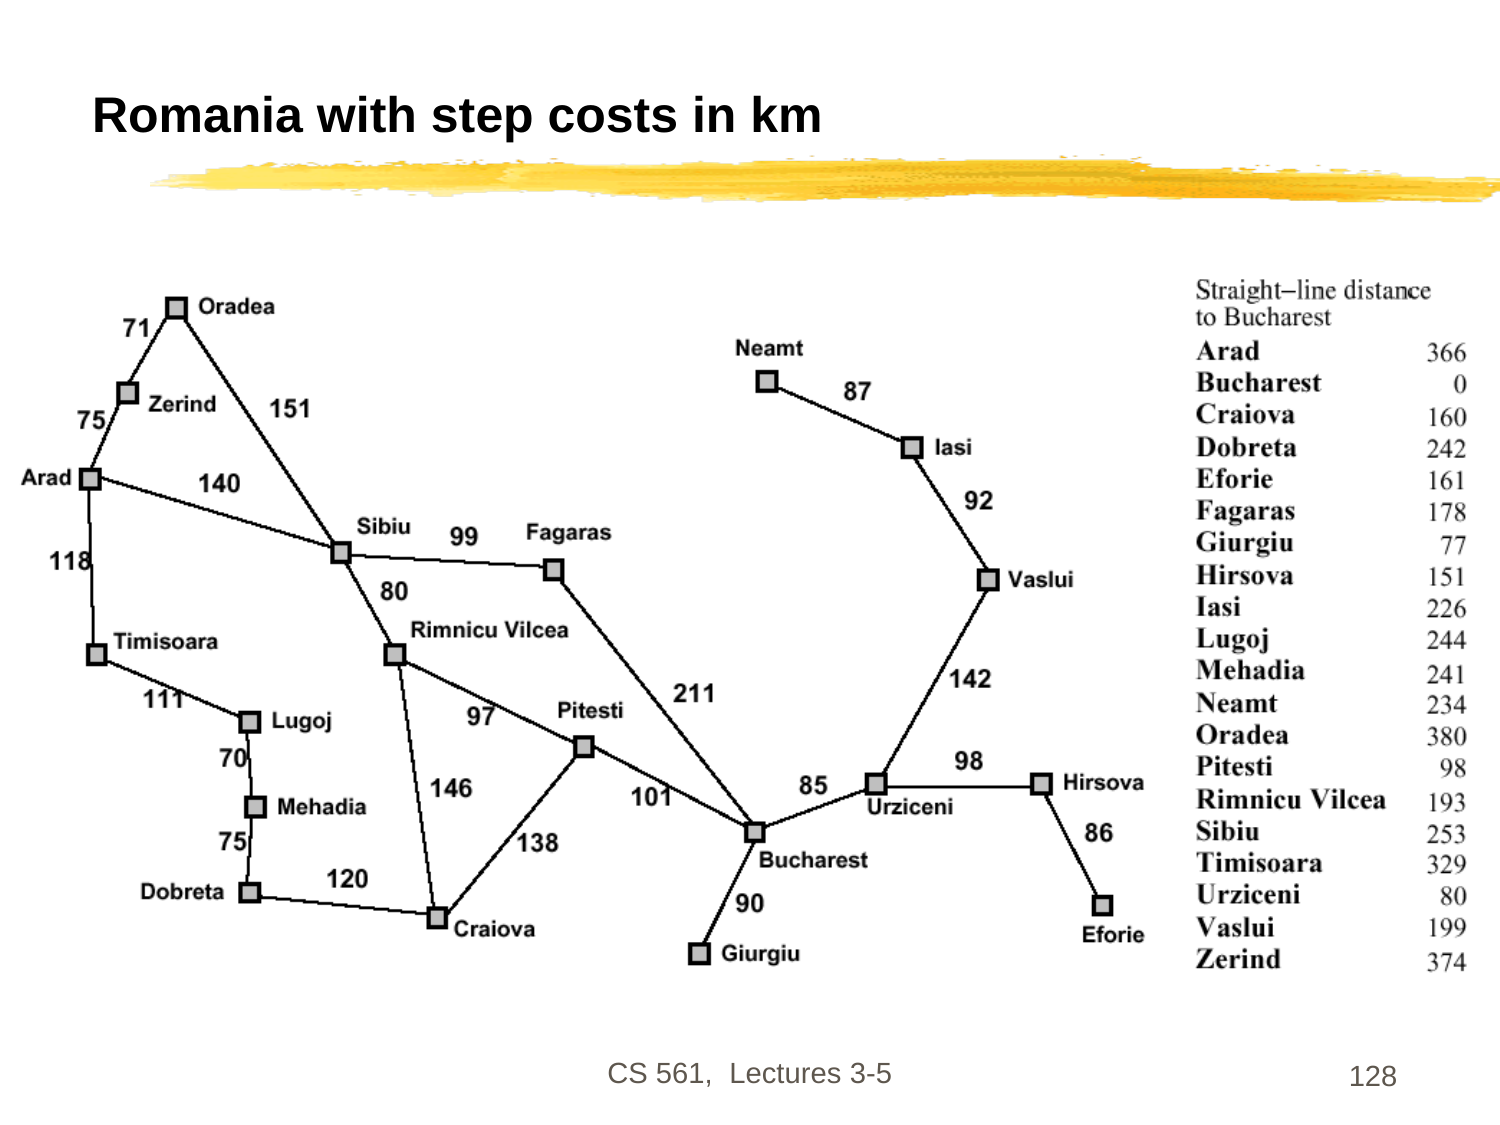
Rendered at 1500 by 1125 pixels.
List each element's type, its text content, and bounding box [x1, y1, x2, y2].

slide_number 128 [1099, 1024, 1413, 1101]
title Romania with step costs in km [76, 37, 1415, 151]
footer CS 561, Lectures 3-5 [512, 1021, 988, 1098]
picture [150, 149, 1500, 213]
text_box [0, 258, 1500, 1001]
